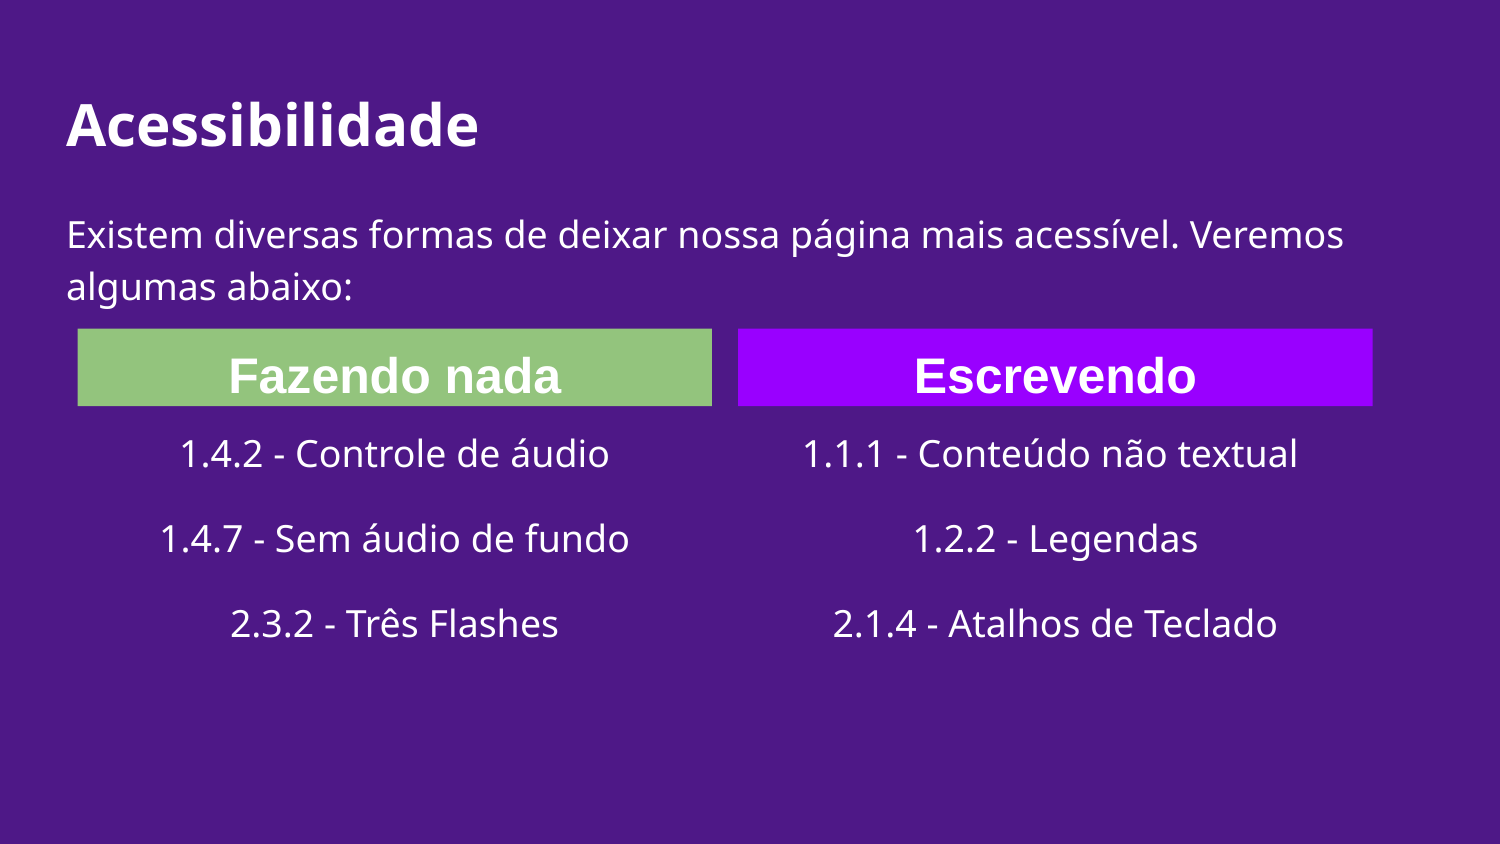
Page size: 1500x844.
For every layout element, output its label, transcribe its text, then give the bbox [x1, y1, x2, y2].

title Acessibilidade [51, 72, 1449, 167]
list Existem diversas formas de deixar nossa página mais acessível. Veremos algumas abaixo: [51, 189, 1449, 327]
text_box Escrevendo [738, 328, 1373, 407]
text_box Fazendo nada [77, 328, 712, 407]
list 1.4.2 - Controle de áudio 1.4.7 - Sem áudio de fundo 2.3.2 - Três Flashes [77, 408, 712, 785]
list 1.1.1 - Conteúdo não textual 1.2.2 - Legendas 2.1.4 - Atalhos de Teclado [738, 408, 1373, 785]
